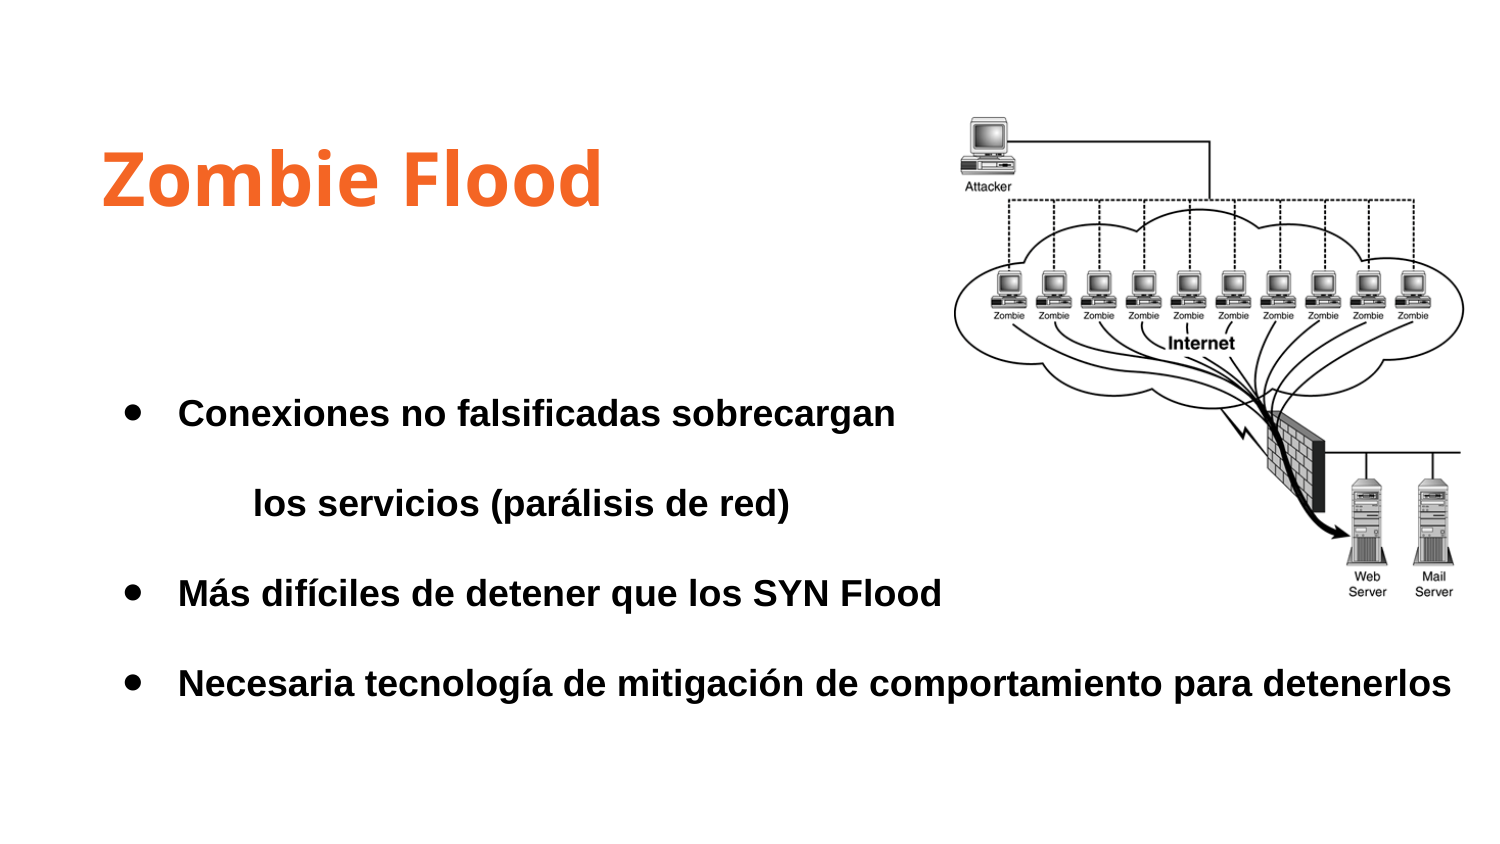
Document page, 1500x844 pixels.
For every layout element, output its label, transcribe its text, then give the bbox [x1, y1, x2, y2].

picture [954, 116, 1465, 599]
title Conexiones no falsificadas sobrecargan los servicios (parálisis de red) Más difíciles de detener que los SYN Flood Necesaria tecnología de mitigación de comportamiento para detenerlos [87, 328, 1493, 832]
title Zombie Flood [87, 116, 636, 243]
